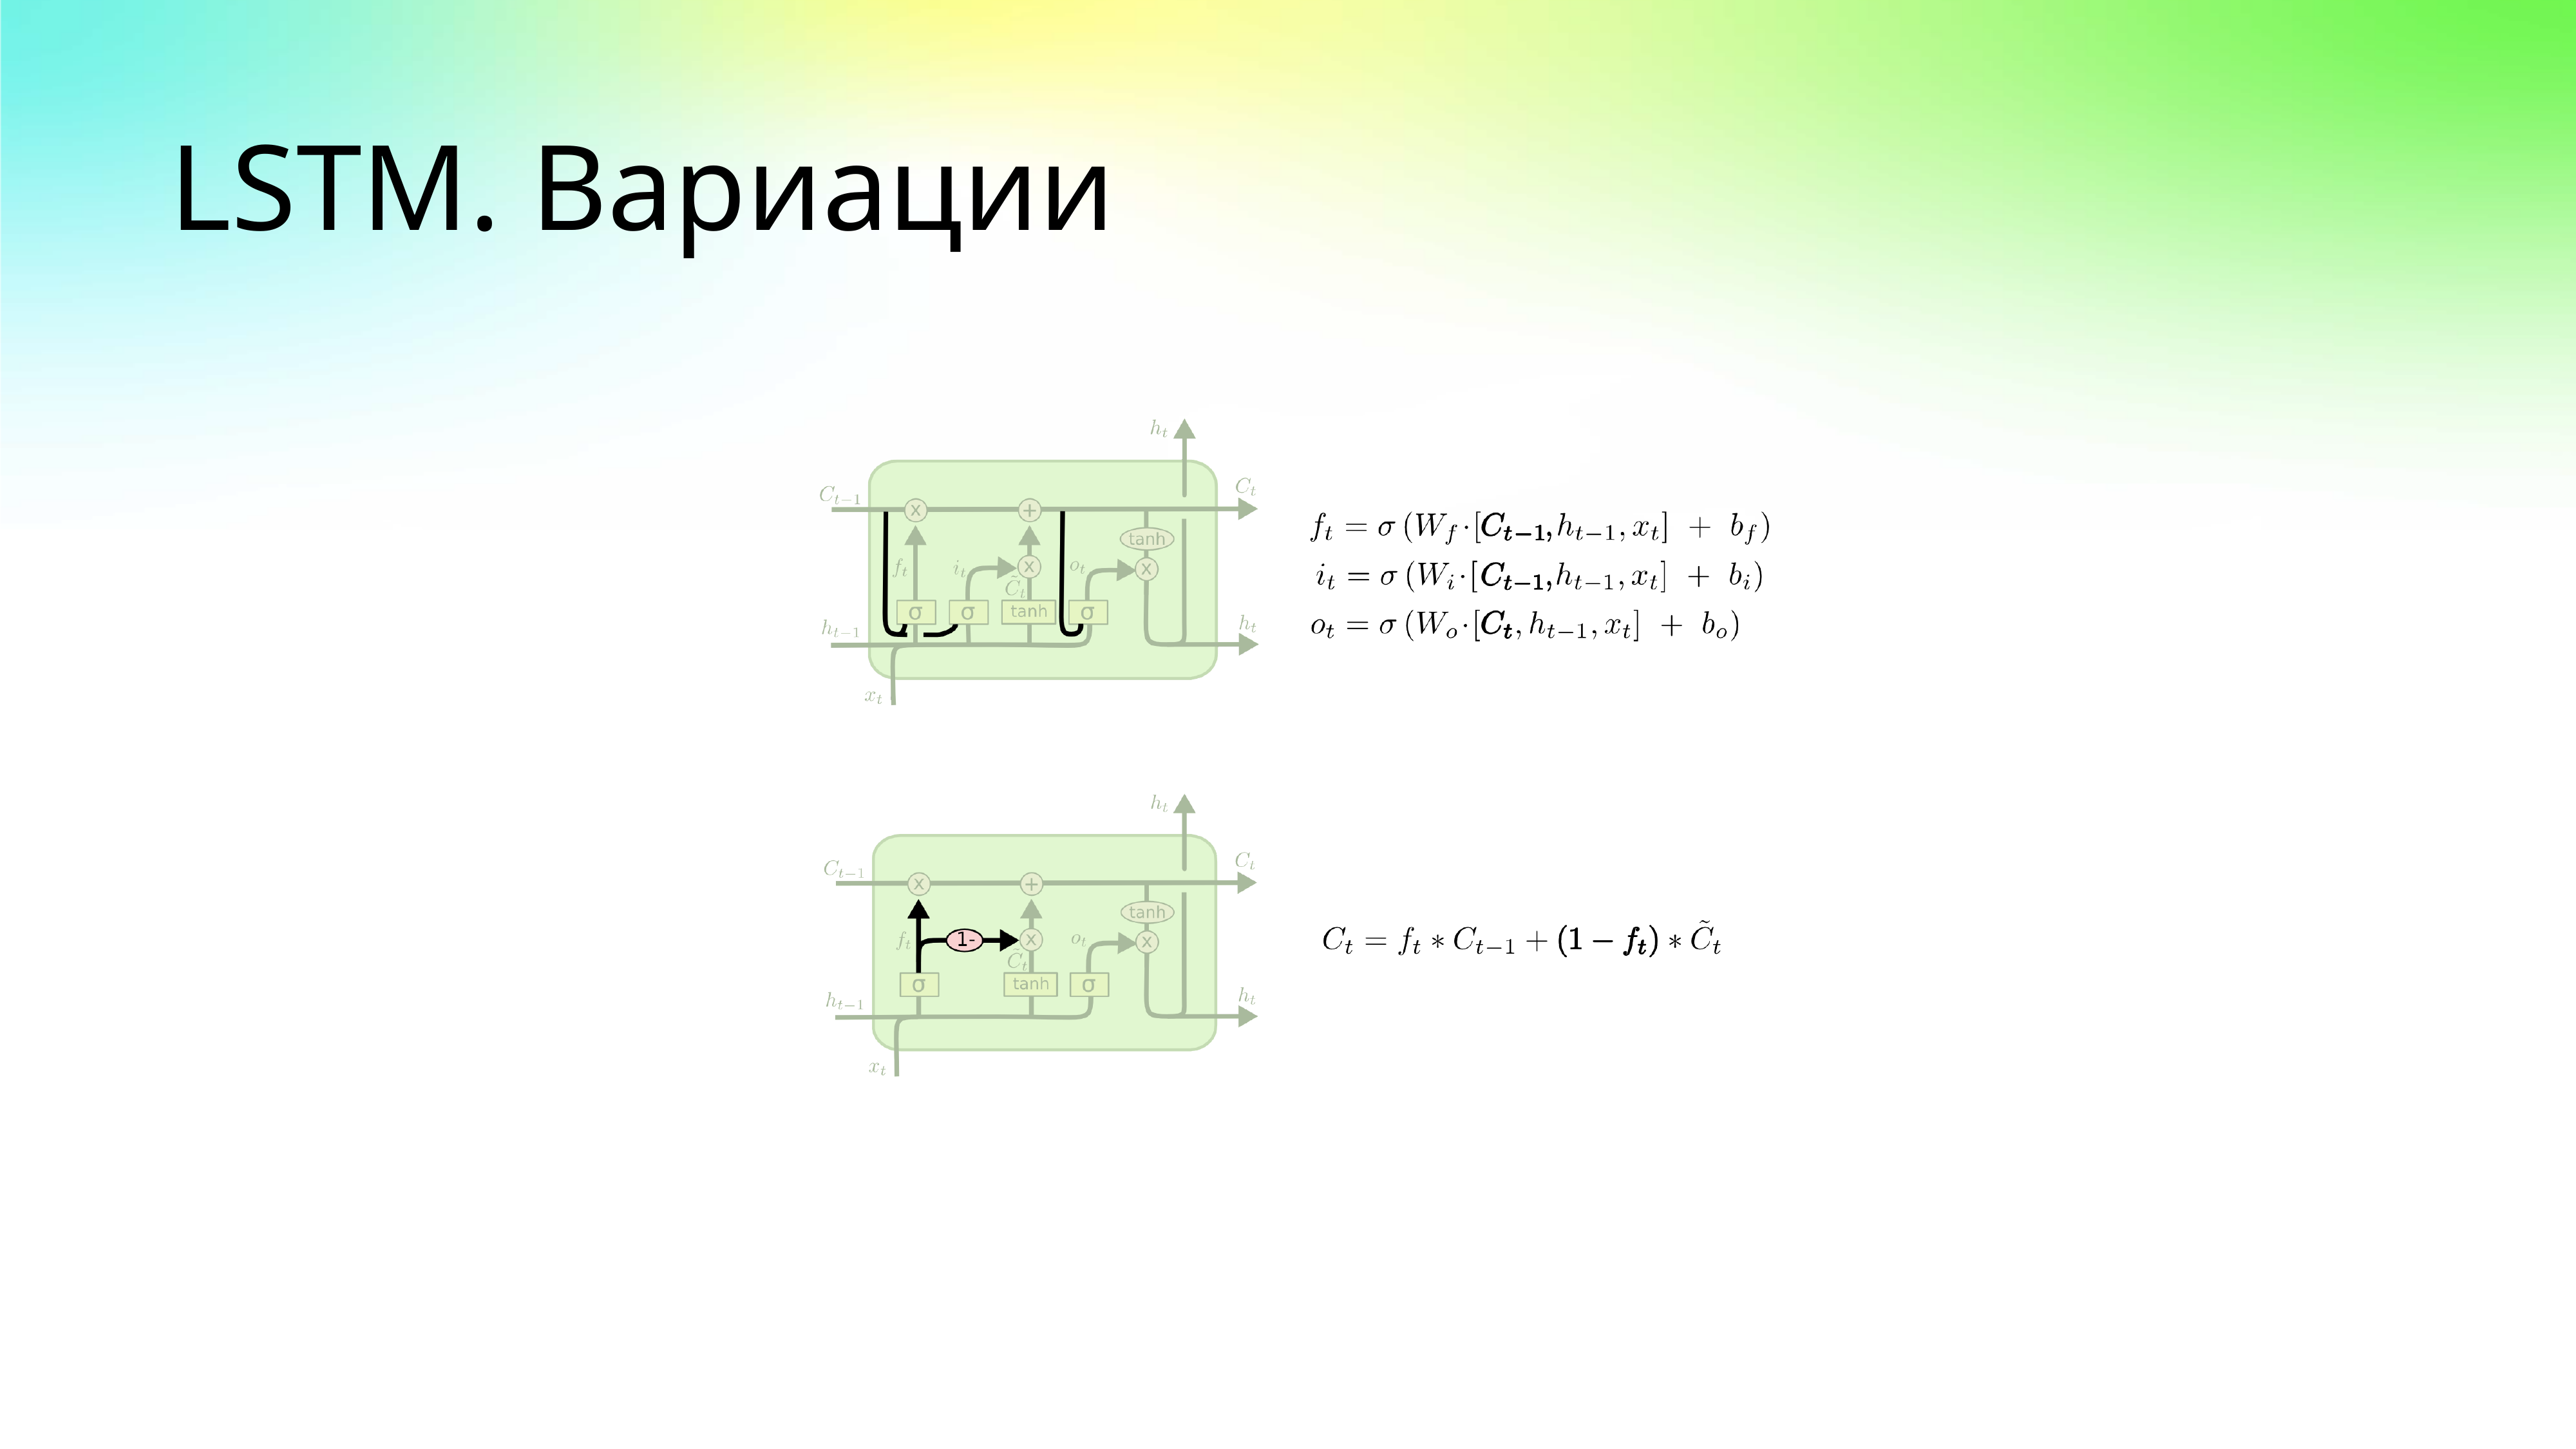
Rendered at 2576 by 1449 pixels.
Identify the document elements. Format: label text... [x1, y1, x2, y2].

title LSTM. Вариации [133, 107, 2443, 350]
picture [0, 0, 2576, 1449]
